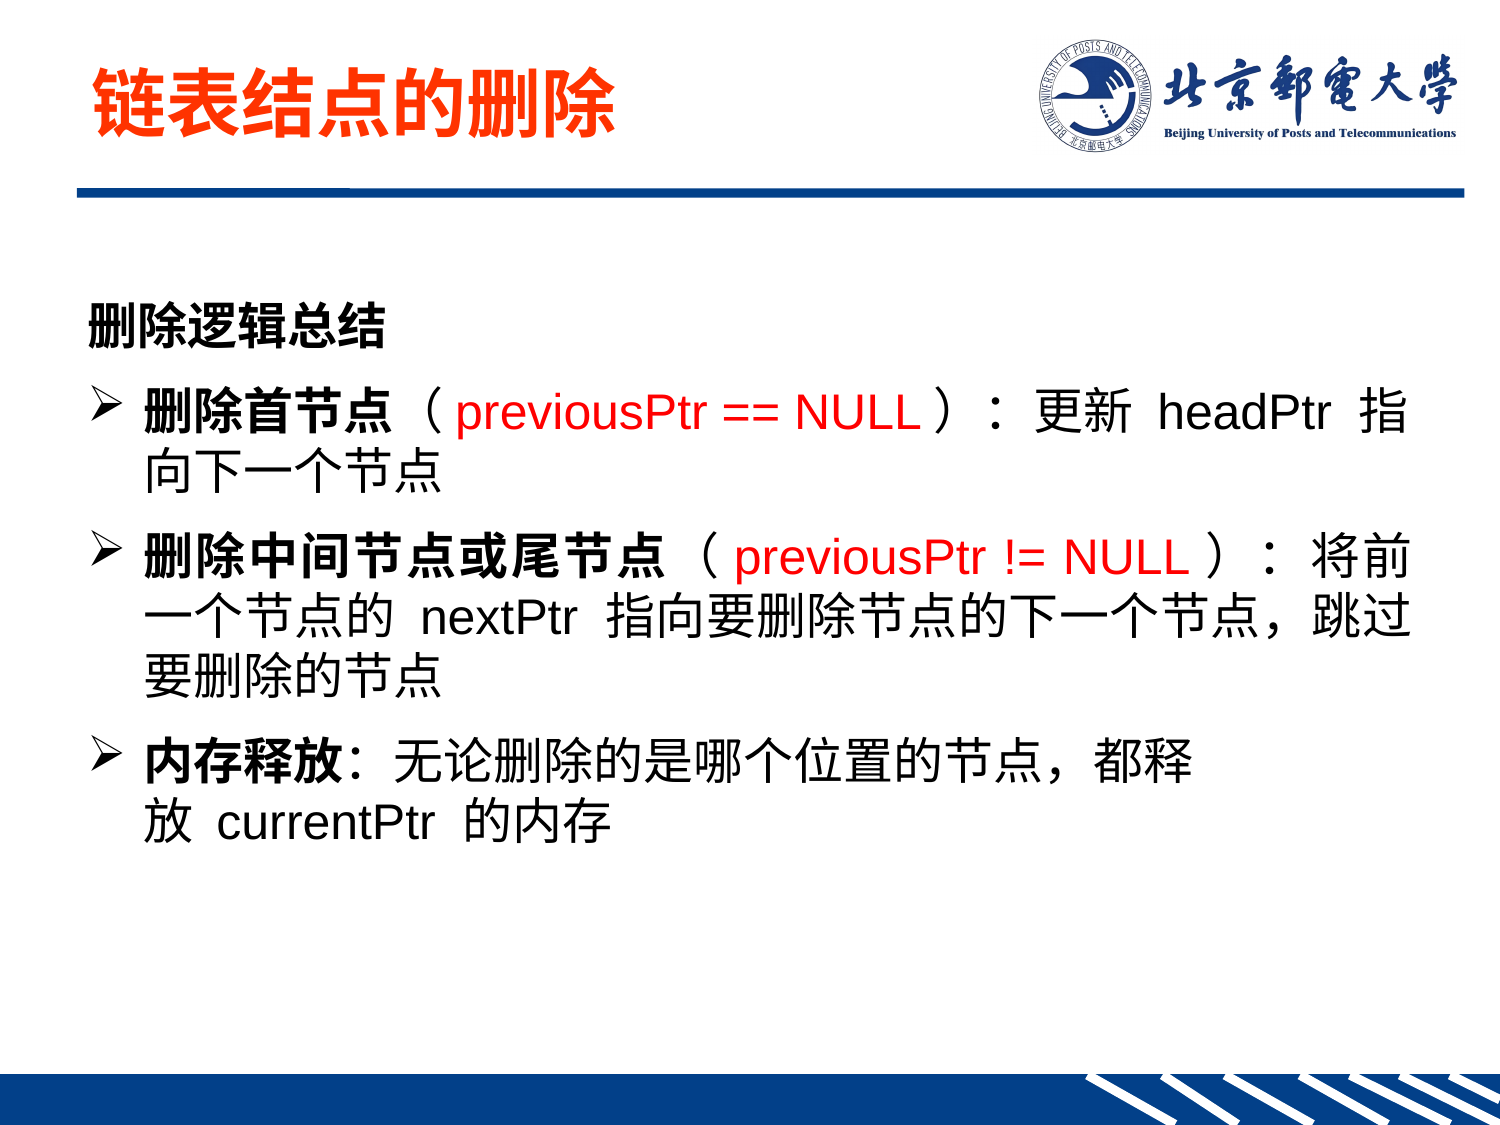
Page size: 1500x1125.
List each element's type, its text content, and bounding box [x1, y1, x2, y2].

text_box 删除逻辑总结 删除首节点（previousPtr == NULL）：更新 headPtr 指向下一个节点 删除中间节点或尾节点（previousPtr != NULL）：将前一个节点的 nextPtr 指向要删除节点的下一个节点，跳过要删除的节点 内存释放：无论删除的是哪个位置的节点，都释放 currentPtr 的内存 [72, 287, 1428, 858]
text_box 链表结点的删除 [76, 42, 1470, 161]
picture [1032, 35, 1465, 42]
